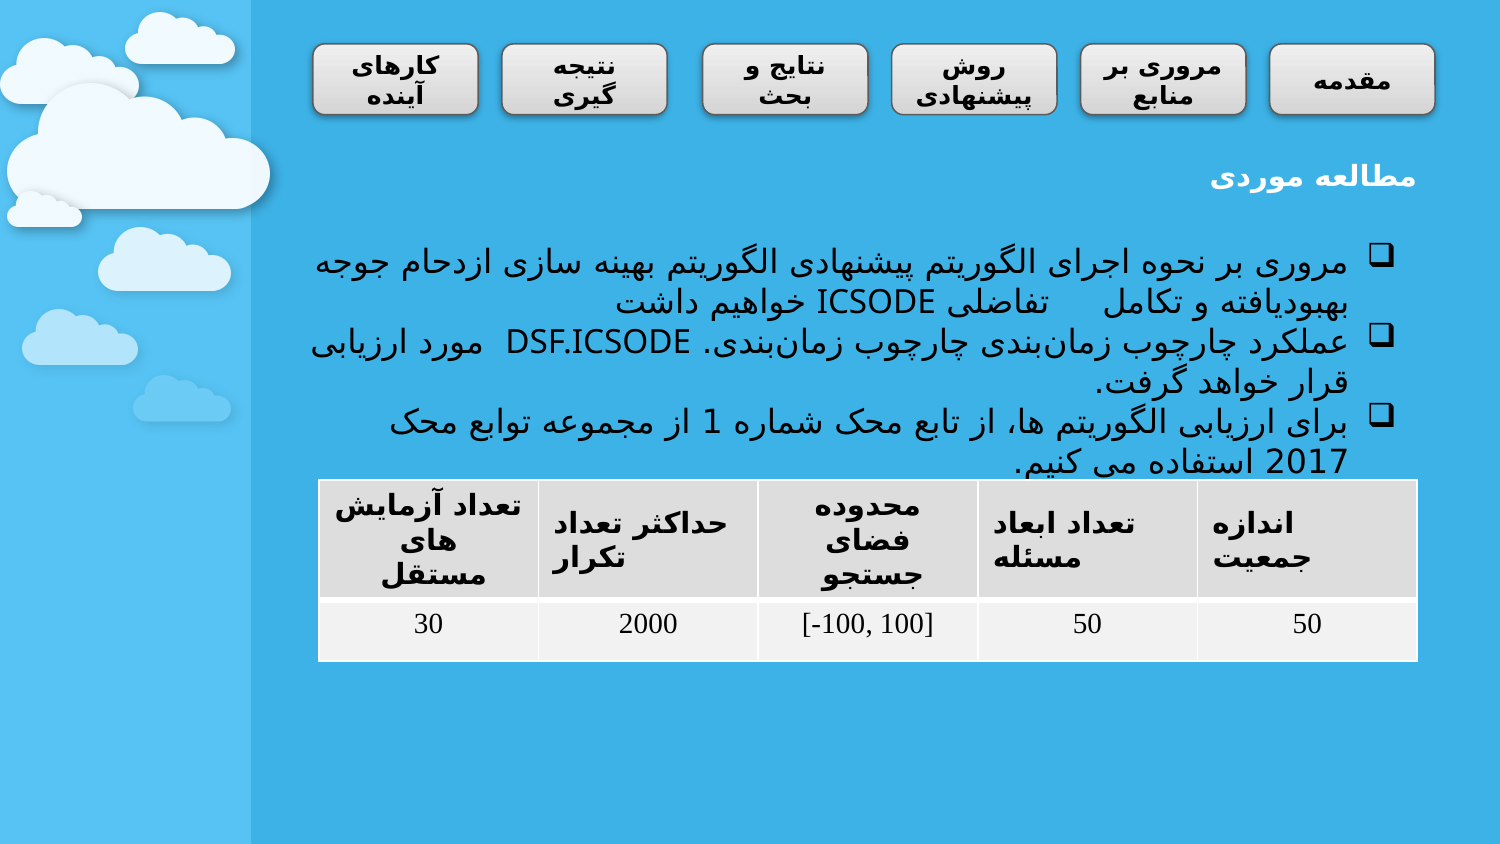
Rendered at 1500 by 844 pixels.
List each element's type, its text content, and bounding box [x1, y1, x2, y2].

text_box مروری بر نحوه اجرای الگوریتم پیشنهادی الگوریتم بهینه سازی ازدحام جوجه بهبودیافته و تکامل تفاضلی ICSODE خواهیم داشت عملکرد چارچوب زمان‌بندی چارچوب زمان‌بندی. DSF.ICSODE مورد ارزیابی قرار خواهد گرفت. برای ارزیابی الگوریتم ها، از تابع محک شماره 1 از مجموعه توابع محک 2017 استفاده می کنیم. تنظیمات آزمایش به صورت جدول زیر است: [289, 232, 1412, 527]
table_cell 30 [320, 603, 538, 660]
table_cell [-100, 100] [759, 603, 977, 660]
text_box مطالعه موردی [478, 150, 1433, 200]
table_header حداکثر تعداد تکرار [539, 481, 757, 597]
table_cell 50 [979, 603, 1197, 660]
table_header تعداد آزمایش های مستقل [320, 481, 538, 597]
table_cell 2000 [539, 603, 757, 660]
table_header تعداد ابعاد مسئله [979, 481, 1197, 597]
table_cell 50 [1198, 603, 1416, 660]
picture [0, 0, 1500, 844]
table_header محدوده فضای جستجو [759, 481, 977, 597]
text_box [312, 43, 1436, 115]
table_header اندازه جمعیت [1198, 481, 1416, 597]
